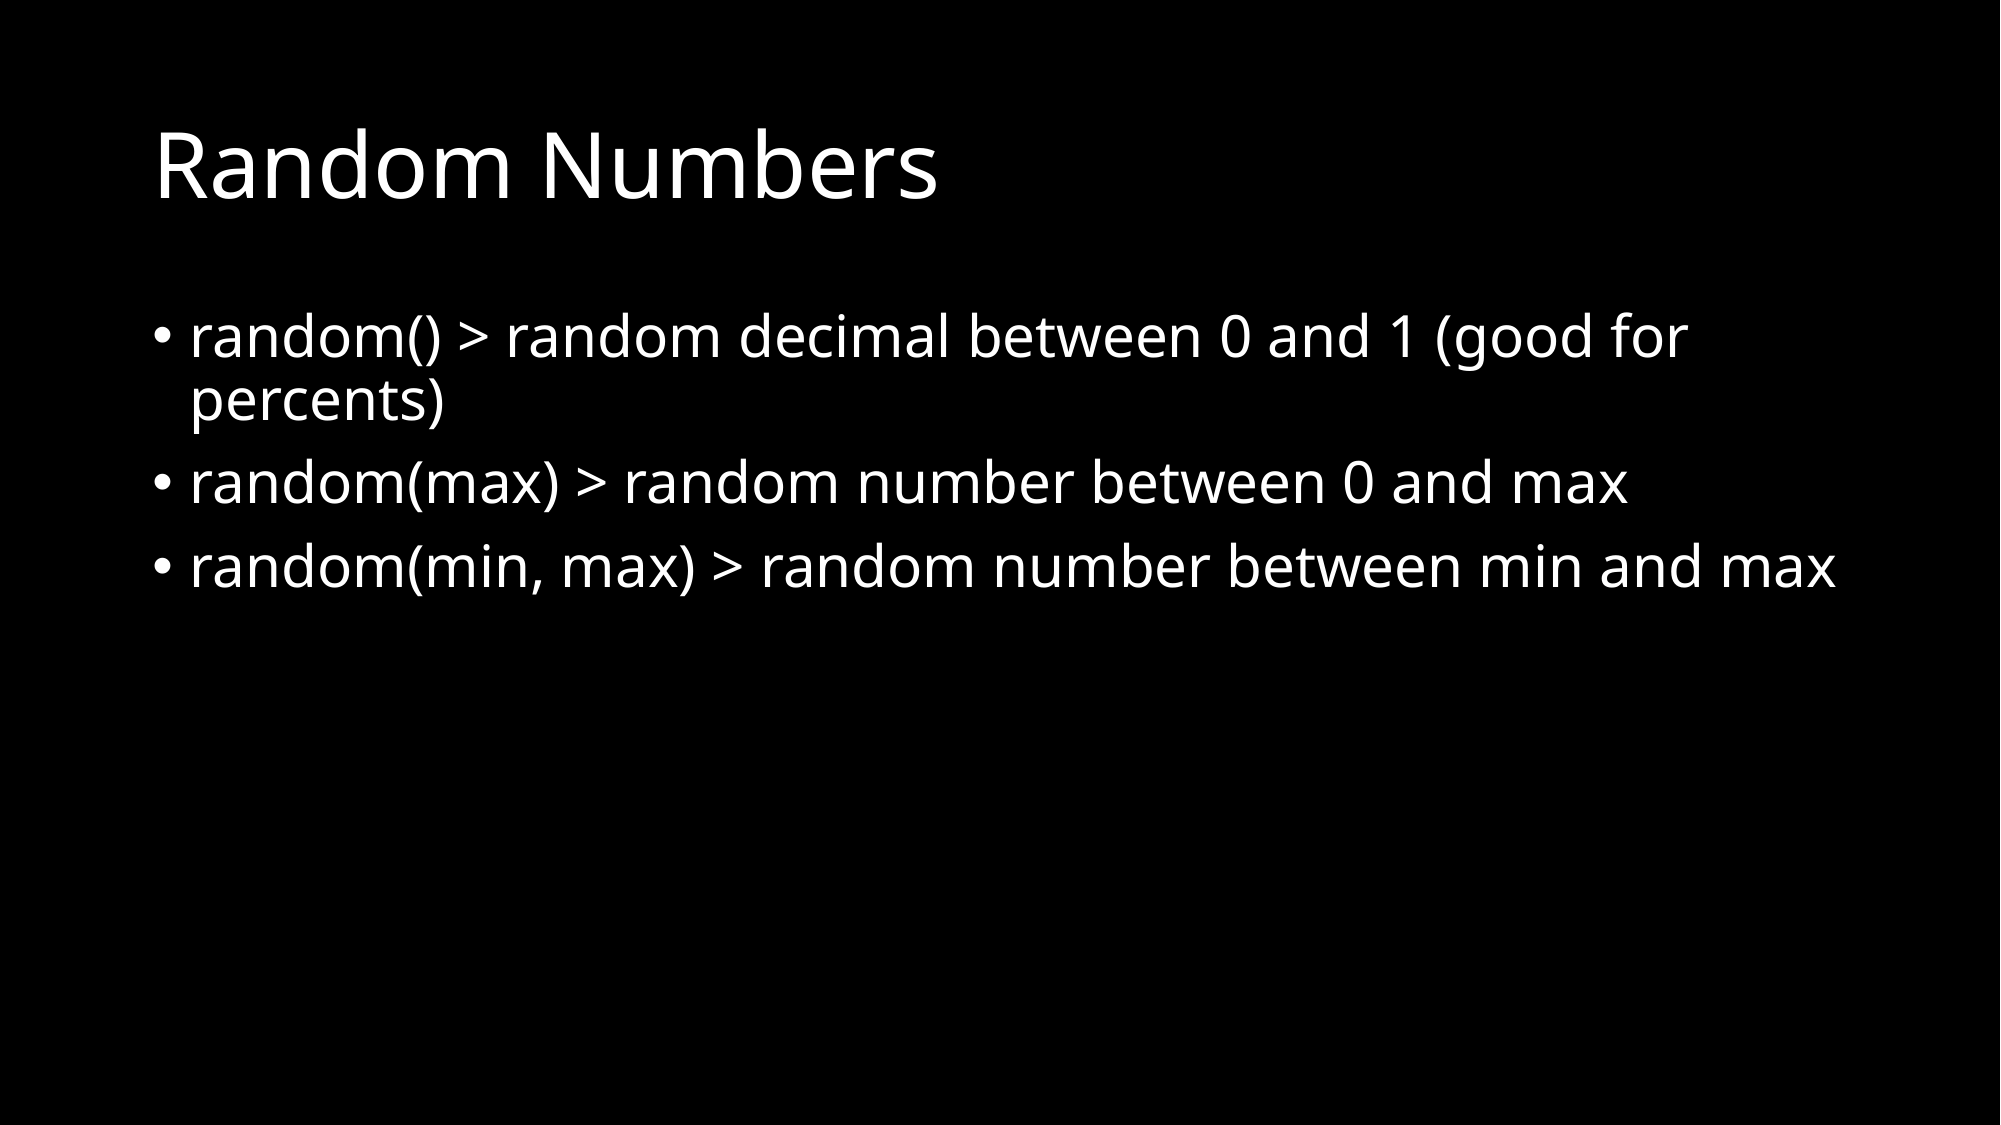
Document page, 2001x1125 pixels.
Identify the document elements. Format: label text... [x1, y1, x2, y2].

title Random Numbers [137, 59, 1863, 278]
list random() > random decimal between 0 and 1 (good for percents) random(max) > random number between 0 and max random(min, max) > random number between min and max [137, 299, 1863, 1014]
